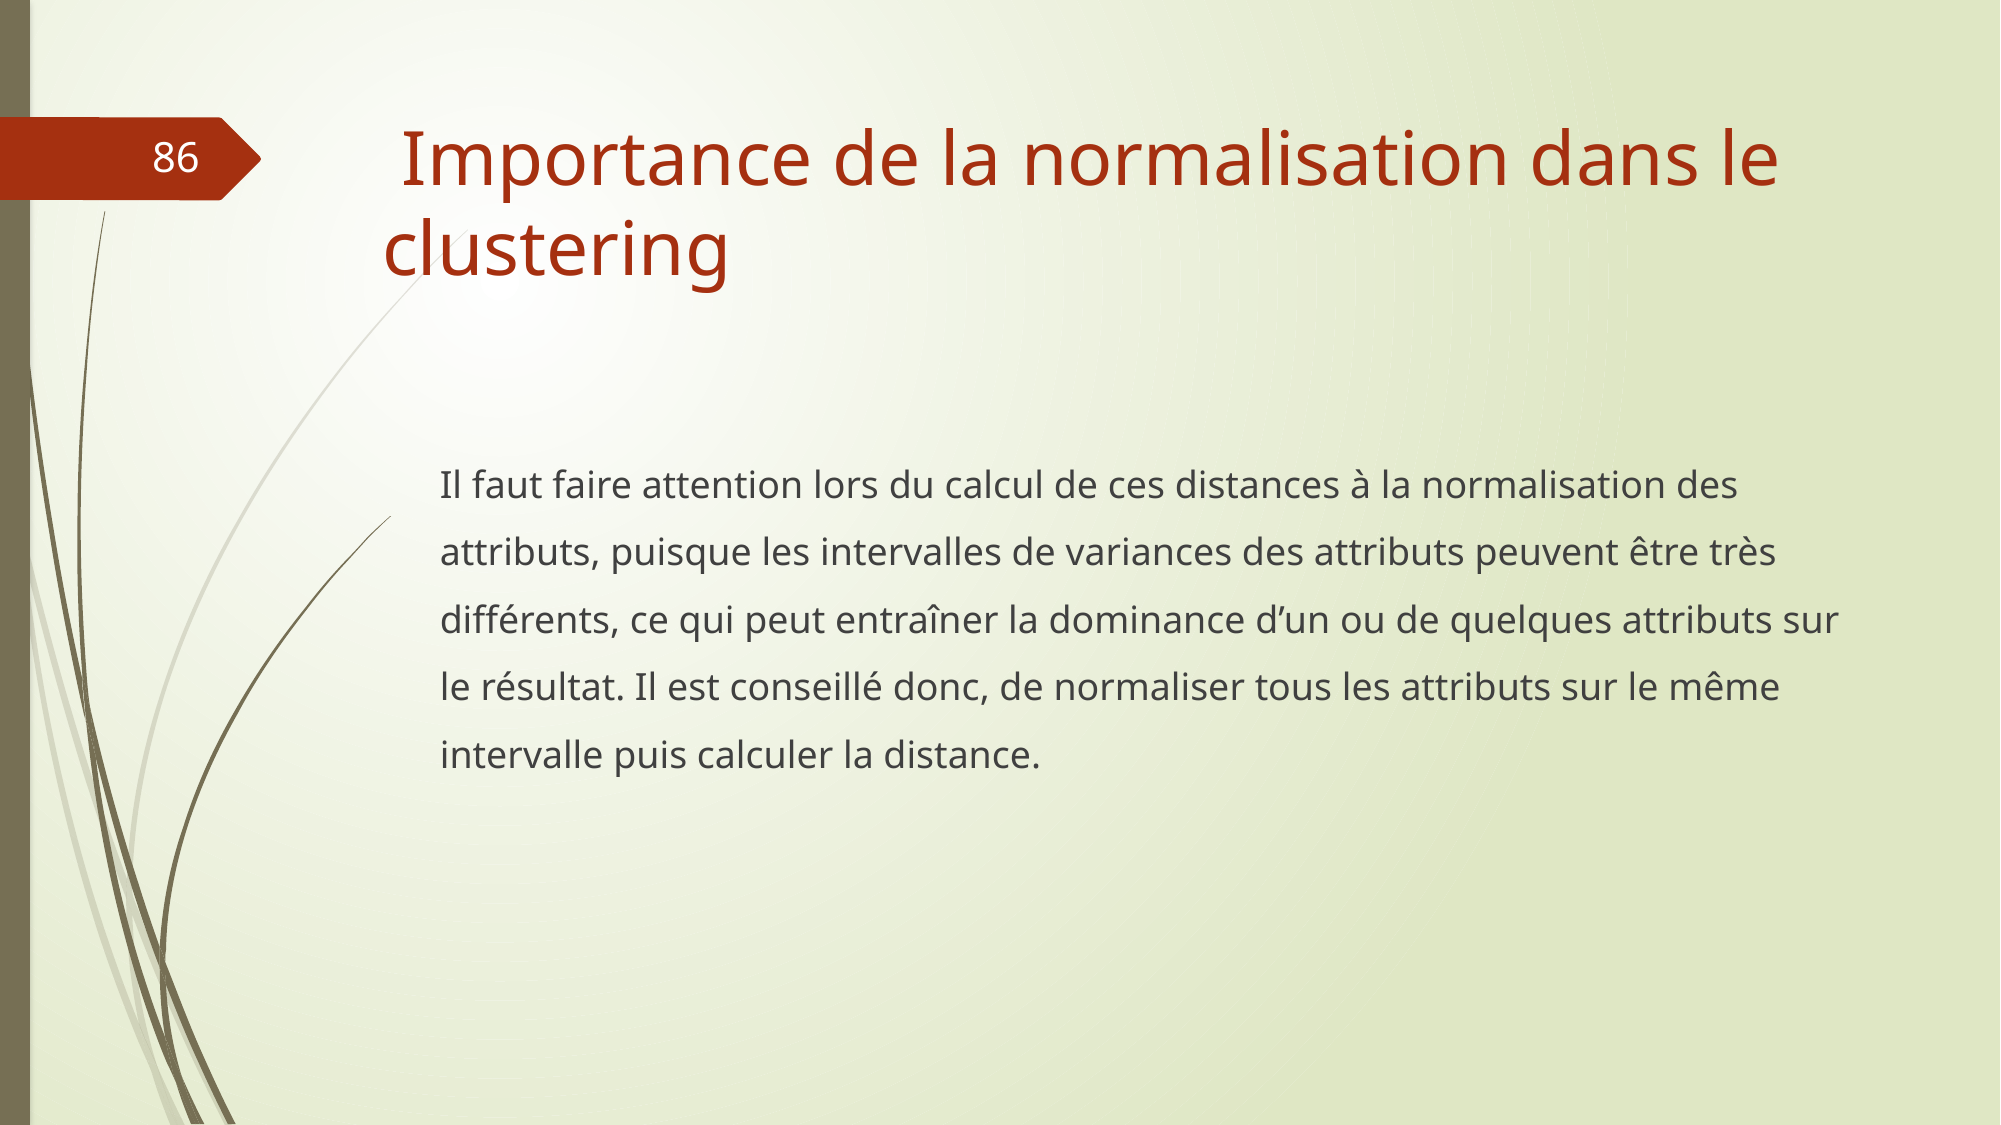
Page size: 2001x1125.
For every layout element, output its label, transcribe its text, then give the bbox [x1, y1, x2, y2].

title Importance de la normalisation dans le clustering [367, 102, 1888, 363]
list Il faut faire attention lors du calcul de ces distances à la normalisation des attributs, puisque les intervalles de variances des attributs peuvent être très différents, ce qui peut entraîner la dominance d’un ou de quelques attributs sur le résultat. Il est conseillé donc, de normaliser tous les attributs sur le même intervalle puis calculer la distance. [424, 430, 1888, 1051]
slide_number 86 [87, 129, 216, 190]
